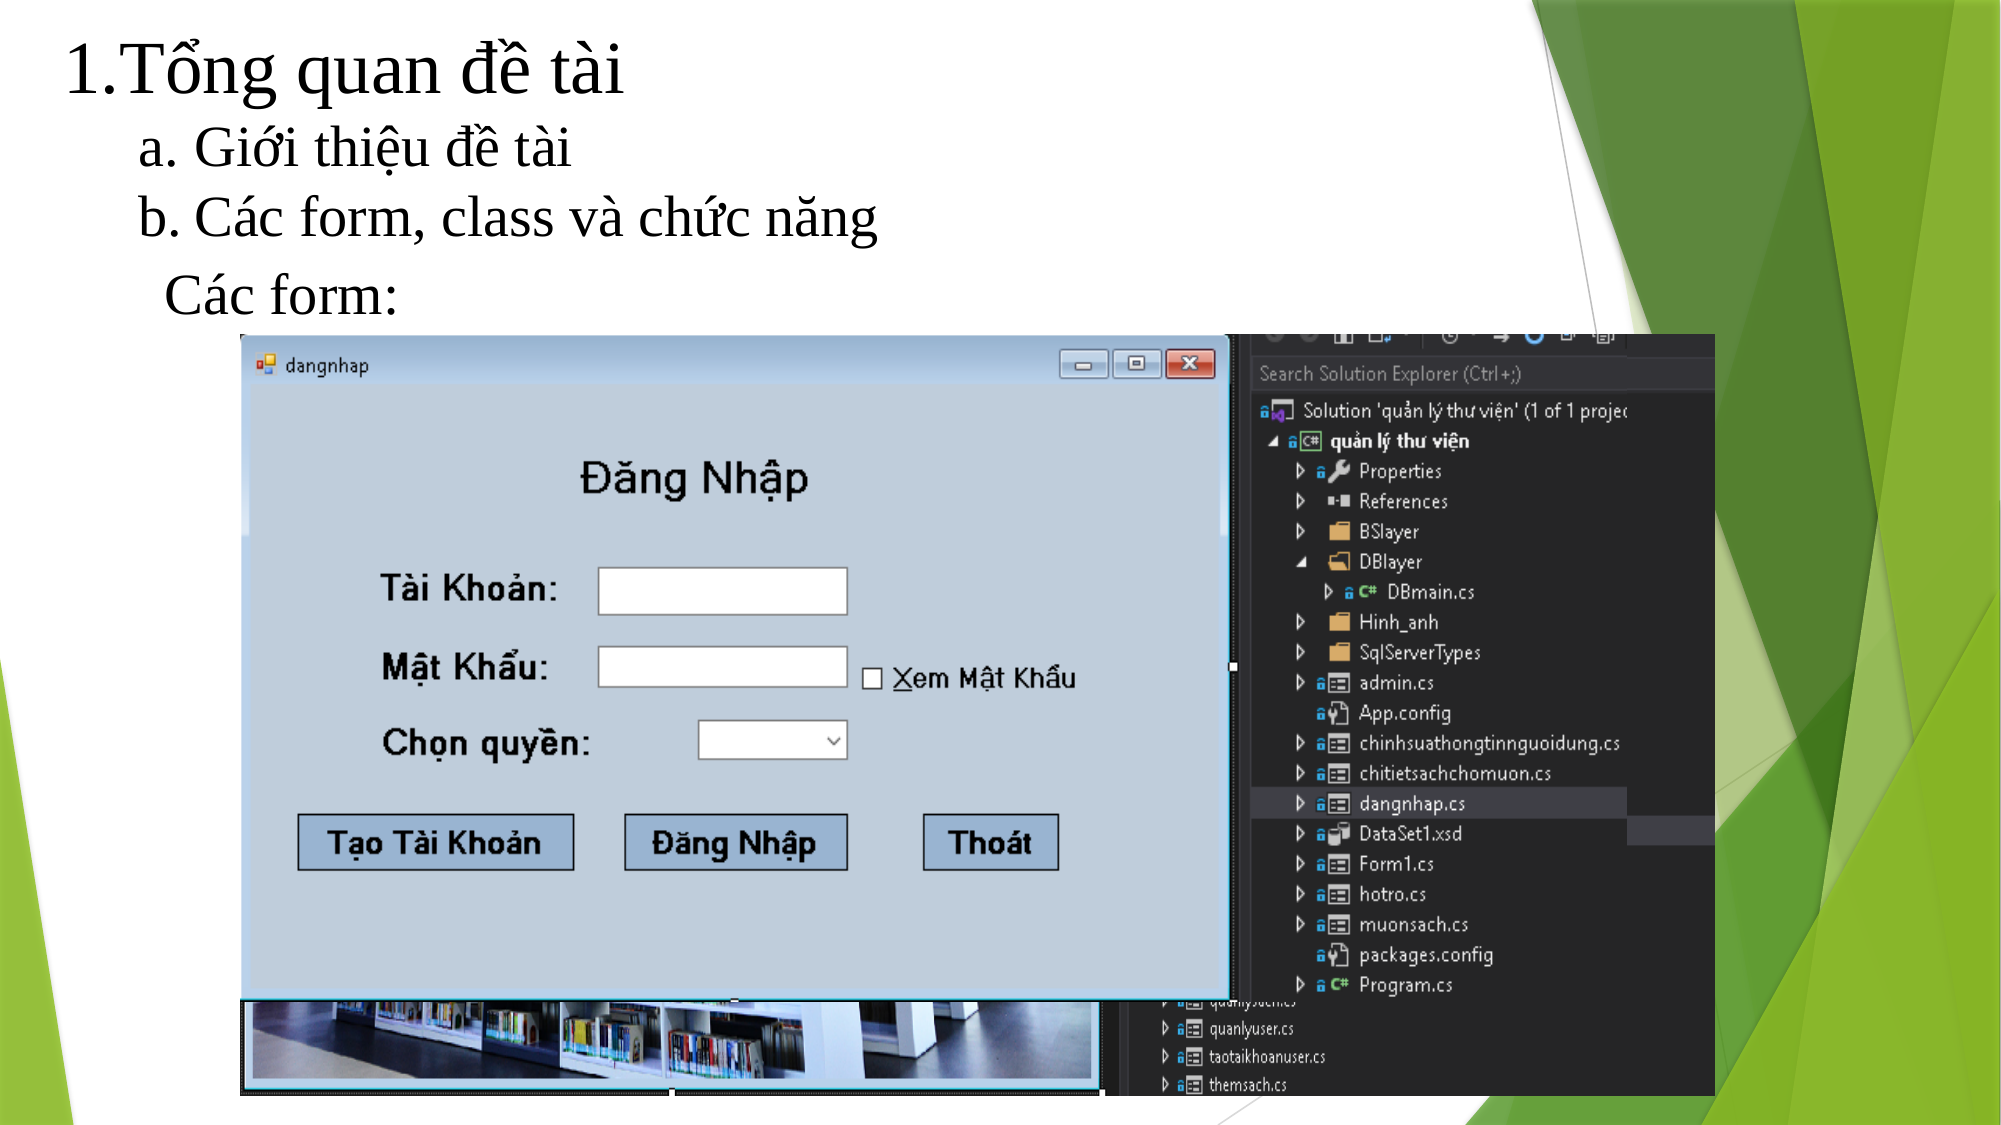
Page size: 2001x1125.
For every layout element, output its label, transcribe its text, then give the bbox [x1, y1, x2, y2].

text_box Tổng quan đề tài Giới thiệu đề tài Các form, class và chức năng [48, 10, 1248, 256]
picture [239, 334, 1716, 1097]
text_box Các form: [150, 249, 648, 334]
